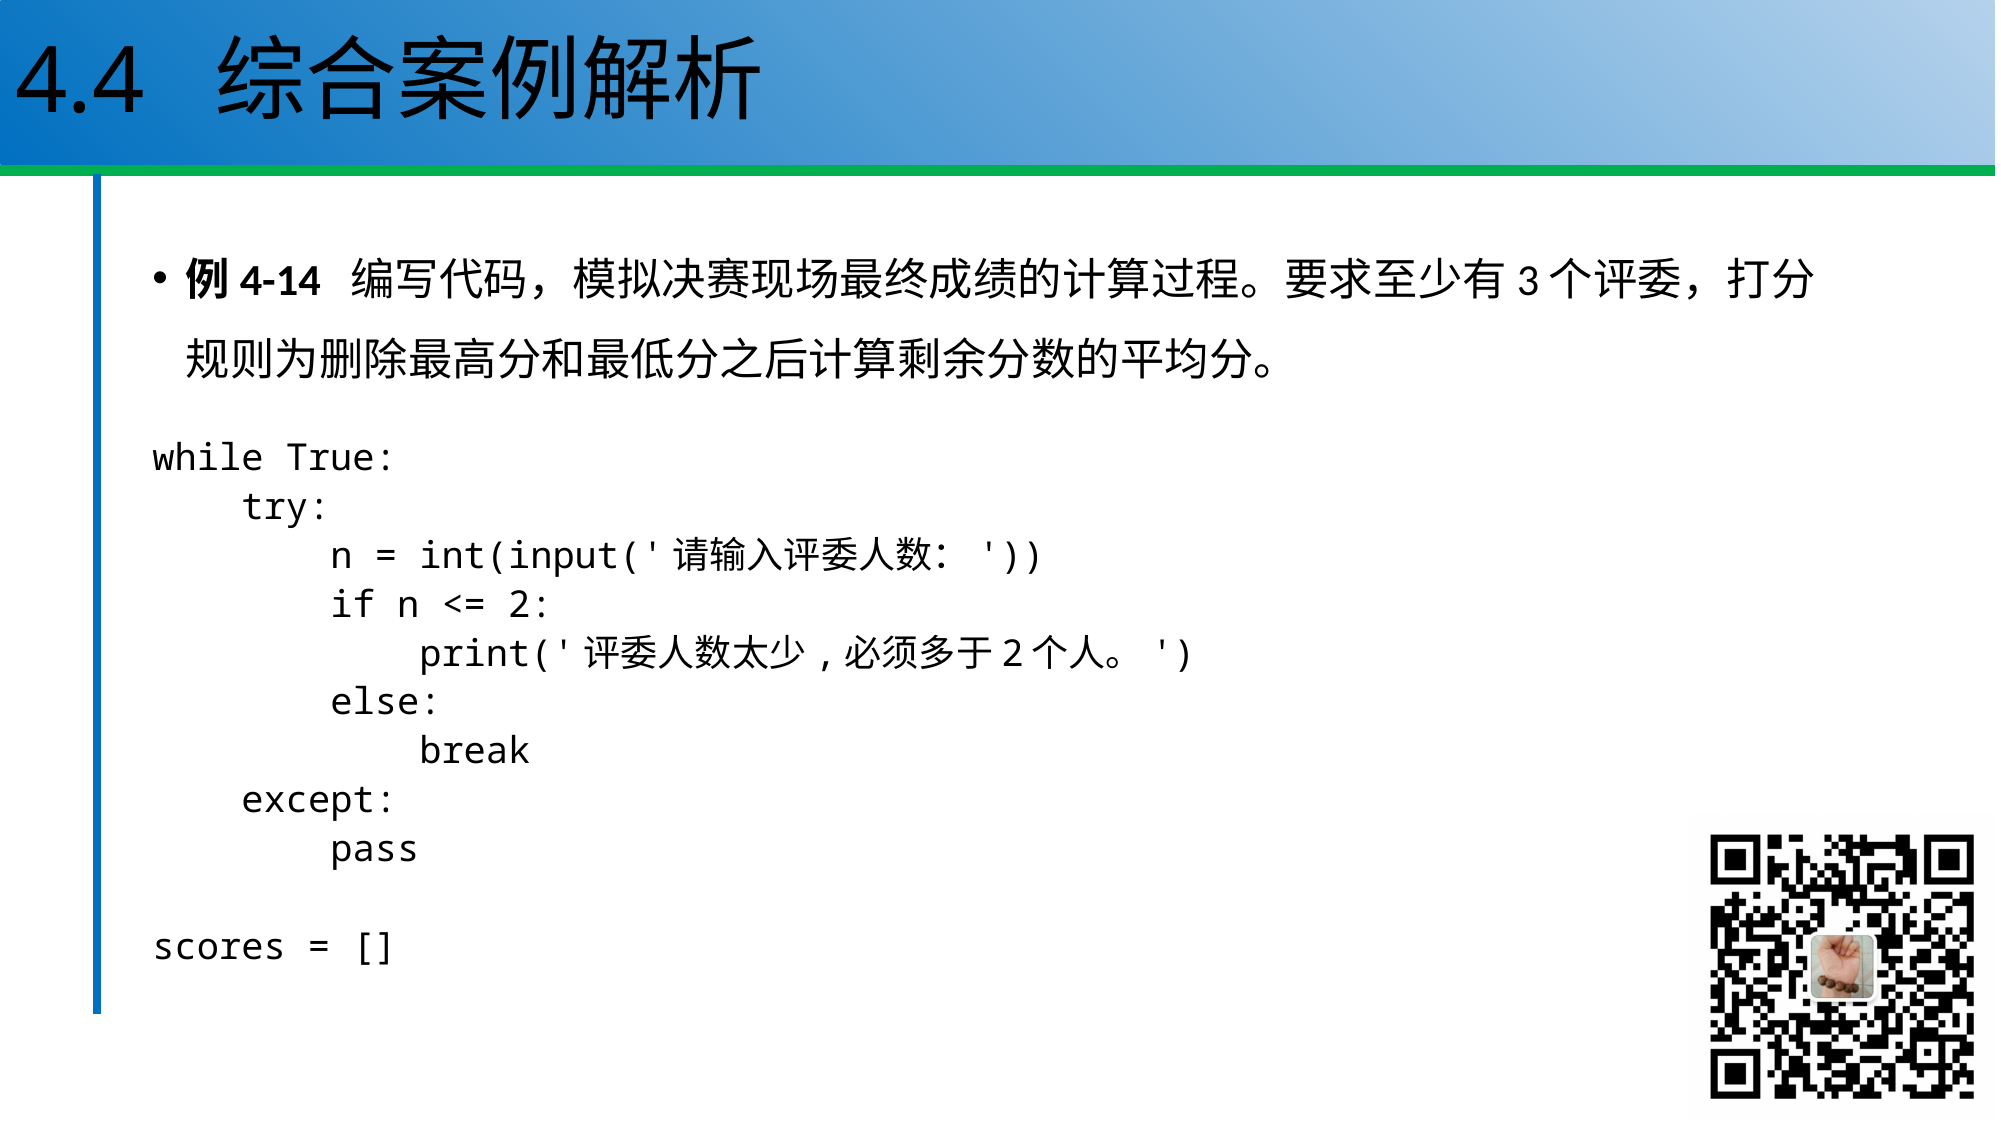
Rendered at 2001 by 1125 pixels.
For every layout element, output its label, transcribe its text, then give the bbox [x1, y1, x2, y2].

title 4.4 综合案例解析 [0, 0, 1995, 165]
list 例4-14 编写代码，模拟决赛现场最终成绩的计算过程。要求至少有3个评委，打分规则为删除最高分和最低分之后计算剩余分数的平均分。 while True: try: n = int(input('请输入评委人数：')) if n <= 2: print('评委人数太少,必须多于2个人。') else: break except: pass scores = [] [137, 216, 1863, 978]
slide_number [1412, 1042, 1863, 1103]
picture [1689, 813, 1995, 1120]
